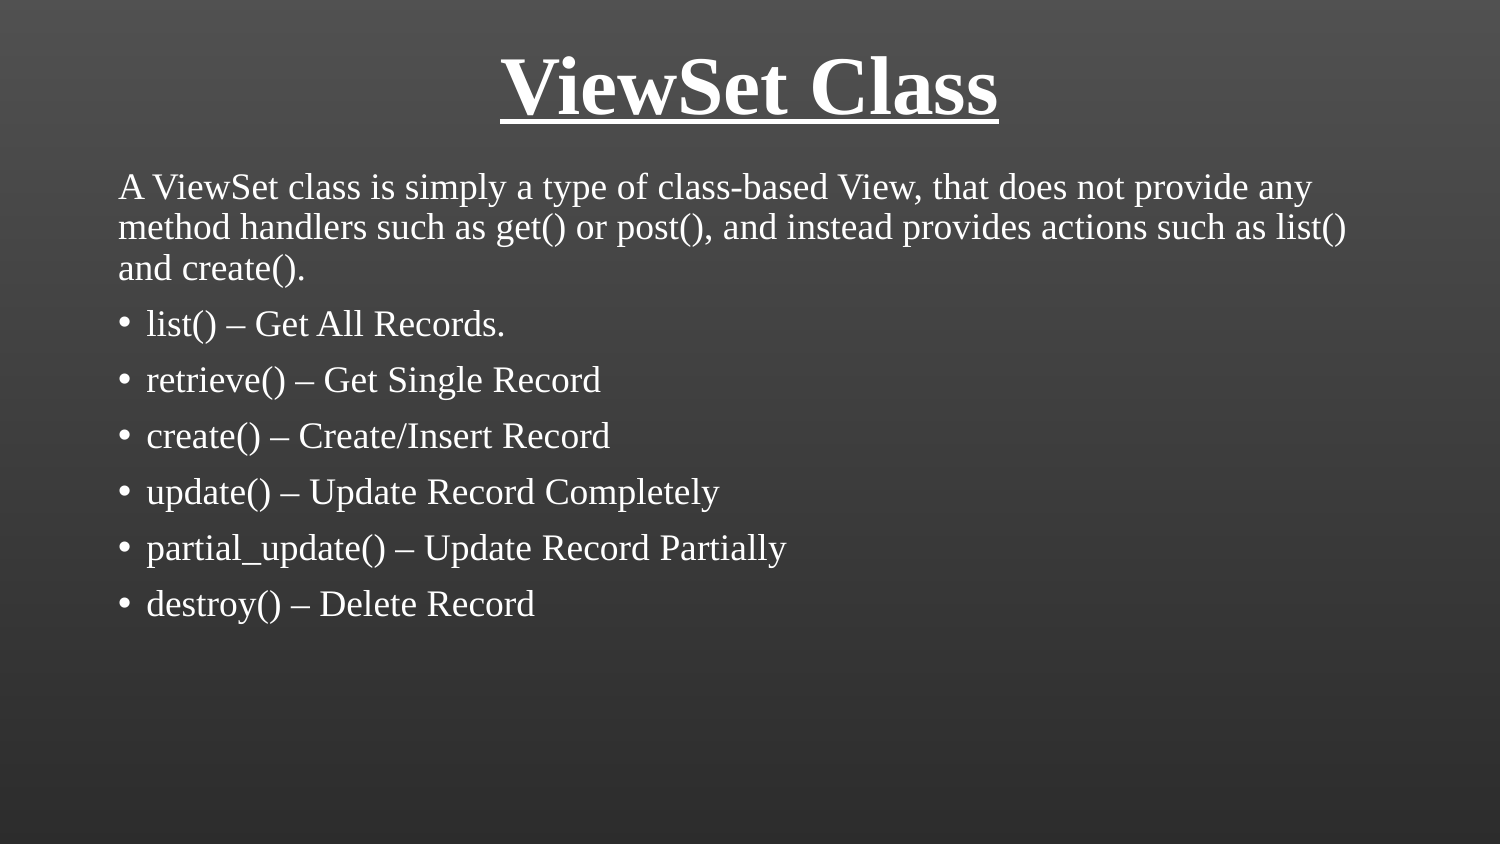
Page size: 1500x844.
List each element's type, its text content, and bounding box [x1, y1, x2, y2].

list A ViewSet class is simply a type of class-based View, that does not provide any method handlers such as get() or post(), and instead provides actions such as list() and create(). list() – Get All Records. retrieve() – Get Single Record create() – Create/Insert Record update() – Update Record Completely partial_update() – Update Record Partially destroy() – Delete Record [103, 159, 1397, 810]
title ViewSet Class [103, 5, 1397, 159]
